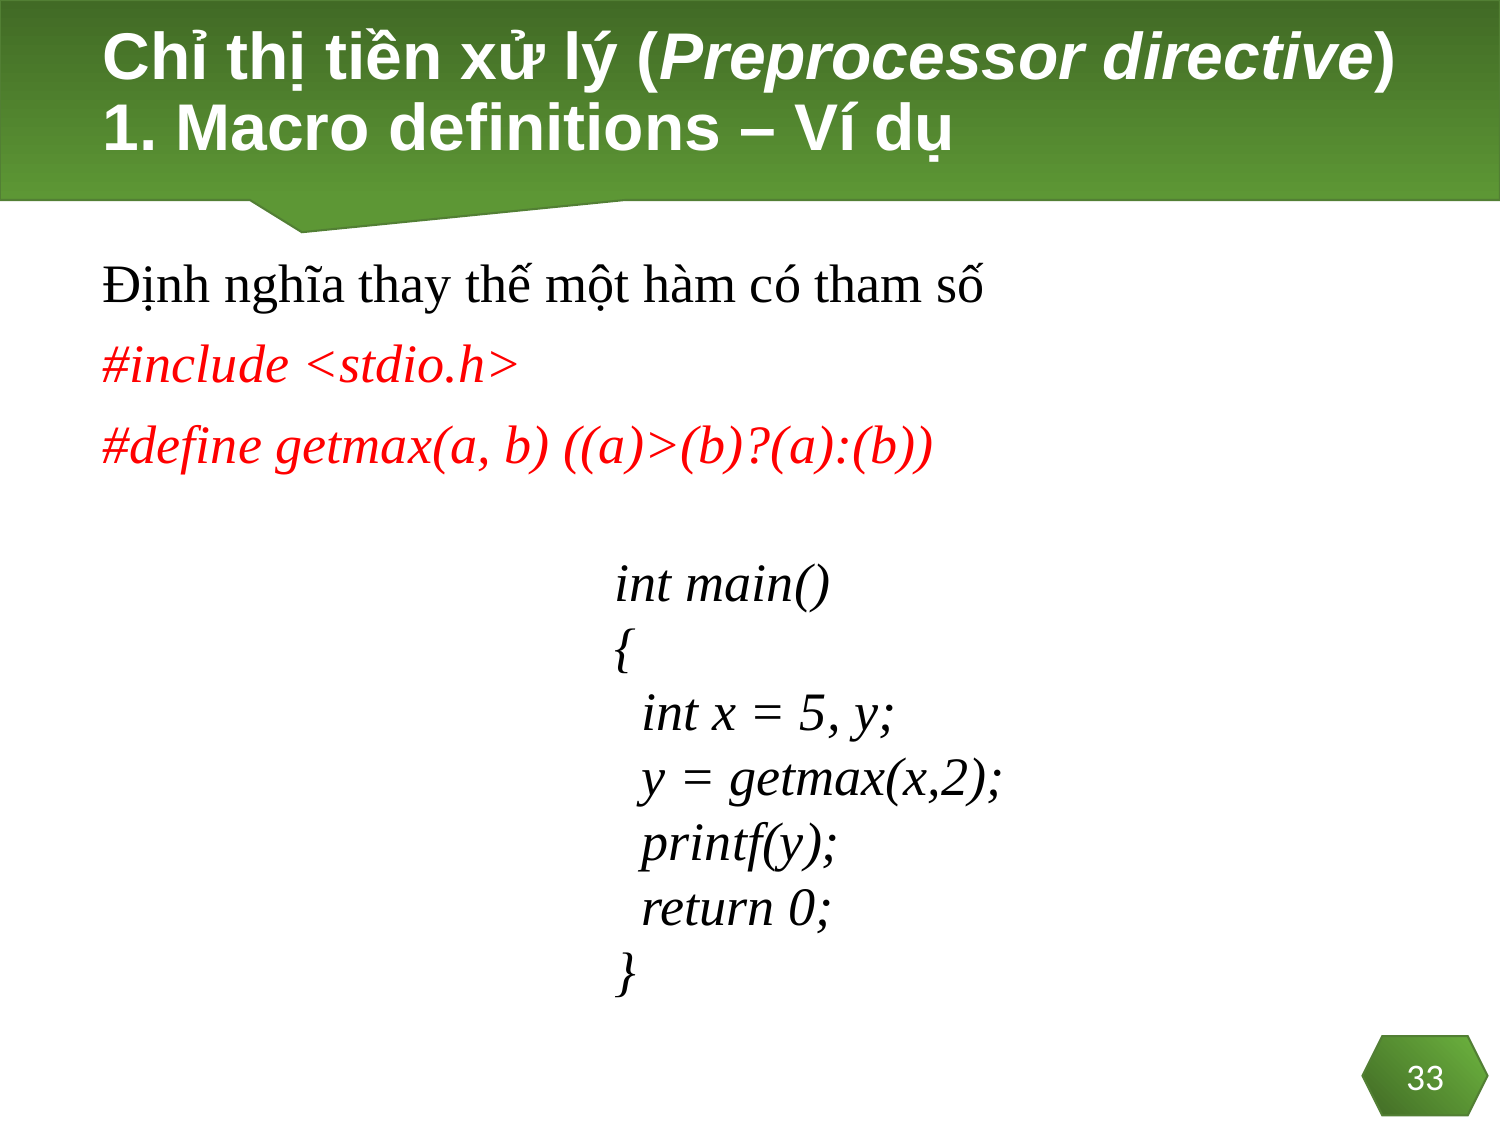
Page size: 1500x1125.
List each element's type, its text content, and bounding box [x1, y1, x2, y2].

list Định nghĩa thay thế một hàm có tham số #include <stdio.h> #define getmax(a, b) ((a)>(b)?(a):(b)) [87, 240, 1258, 550]
text_box int main() { int x = 5, y; y = getmax(x,2); printf(y); return 0; } [600, 539, 1285, 1009]
title Chỉ thị tiền xử lý (Preprocessor directive) 1. Macro definitions – Ví dụ [87, 12, 1413, 175]
